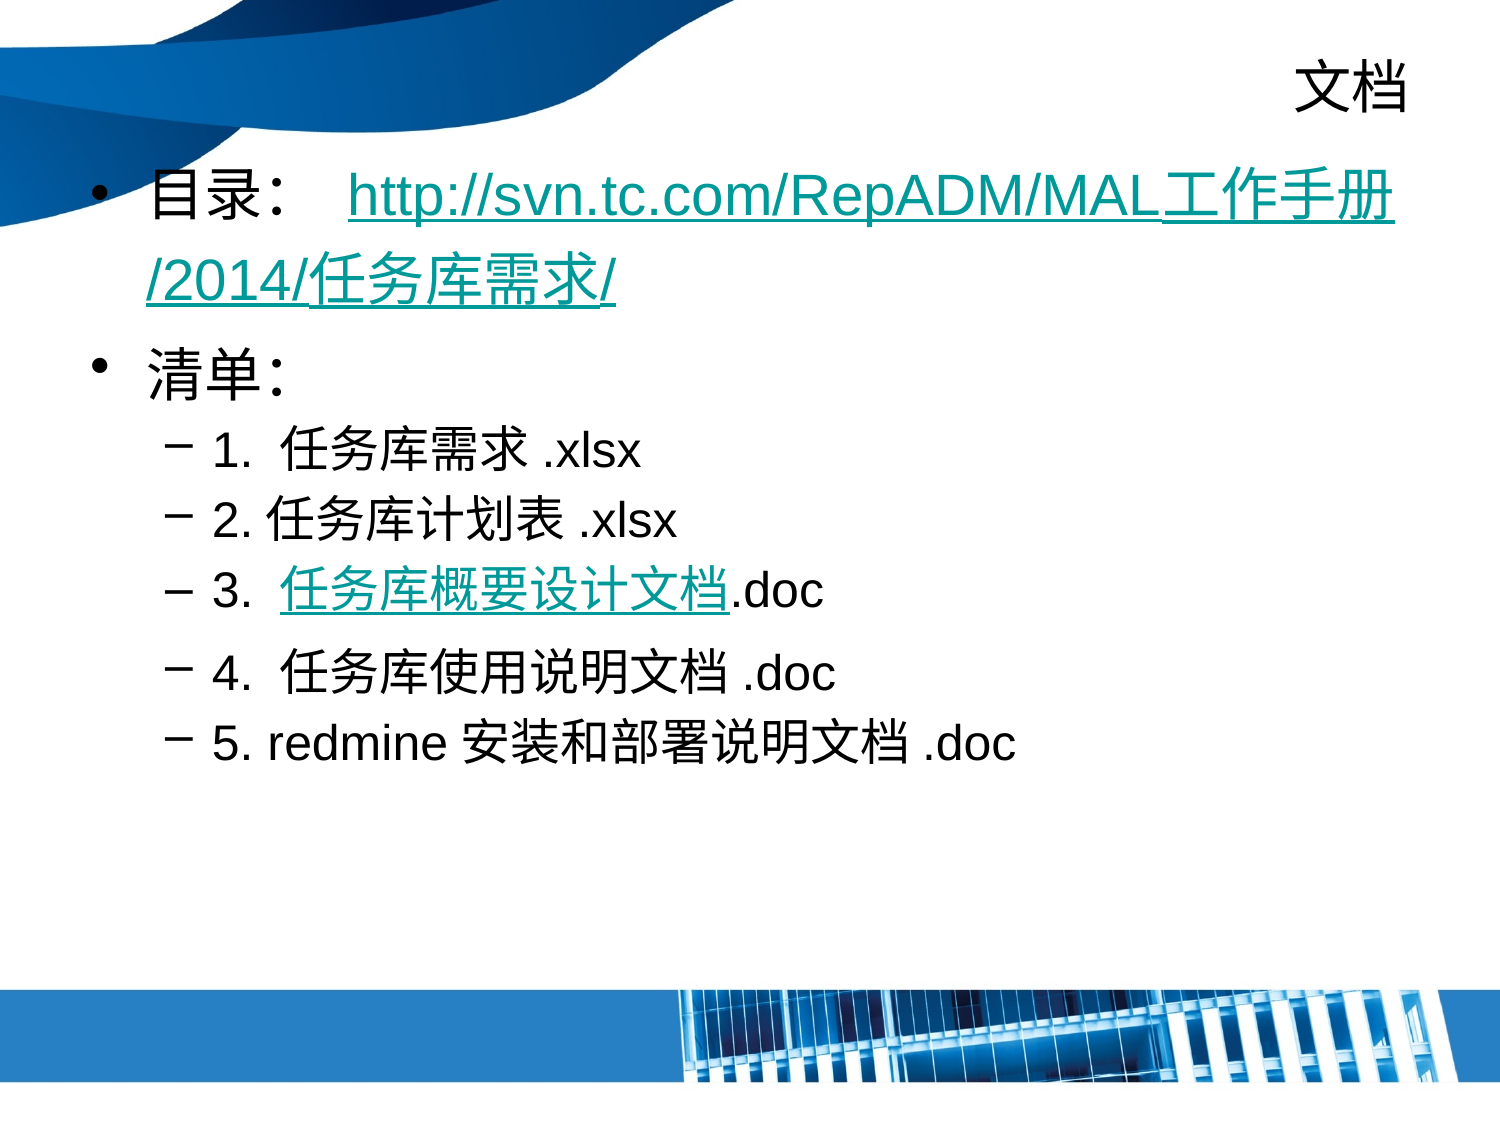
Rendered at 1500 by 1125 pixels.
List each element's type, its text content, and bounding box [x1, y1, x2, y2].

title 文档 [75, 45, 1425, 125]
list 目录： http://svn.tc.com/RepADM/MAL工作手册/2014/任务库需求/ 清单： 1. 任务库需求.xlsx 2.任务库计划表.xlsx 3. 任务库概要设计文档.doc 4. 任务库使用说明文档.doc 5. redmine安装和部署说明文档.doc [75, 149, 1425, 1025]
picture [0, 0, 1500, 1125]
